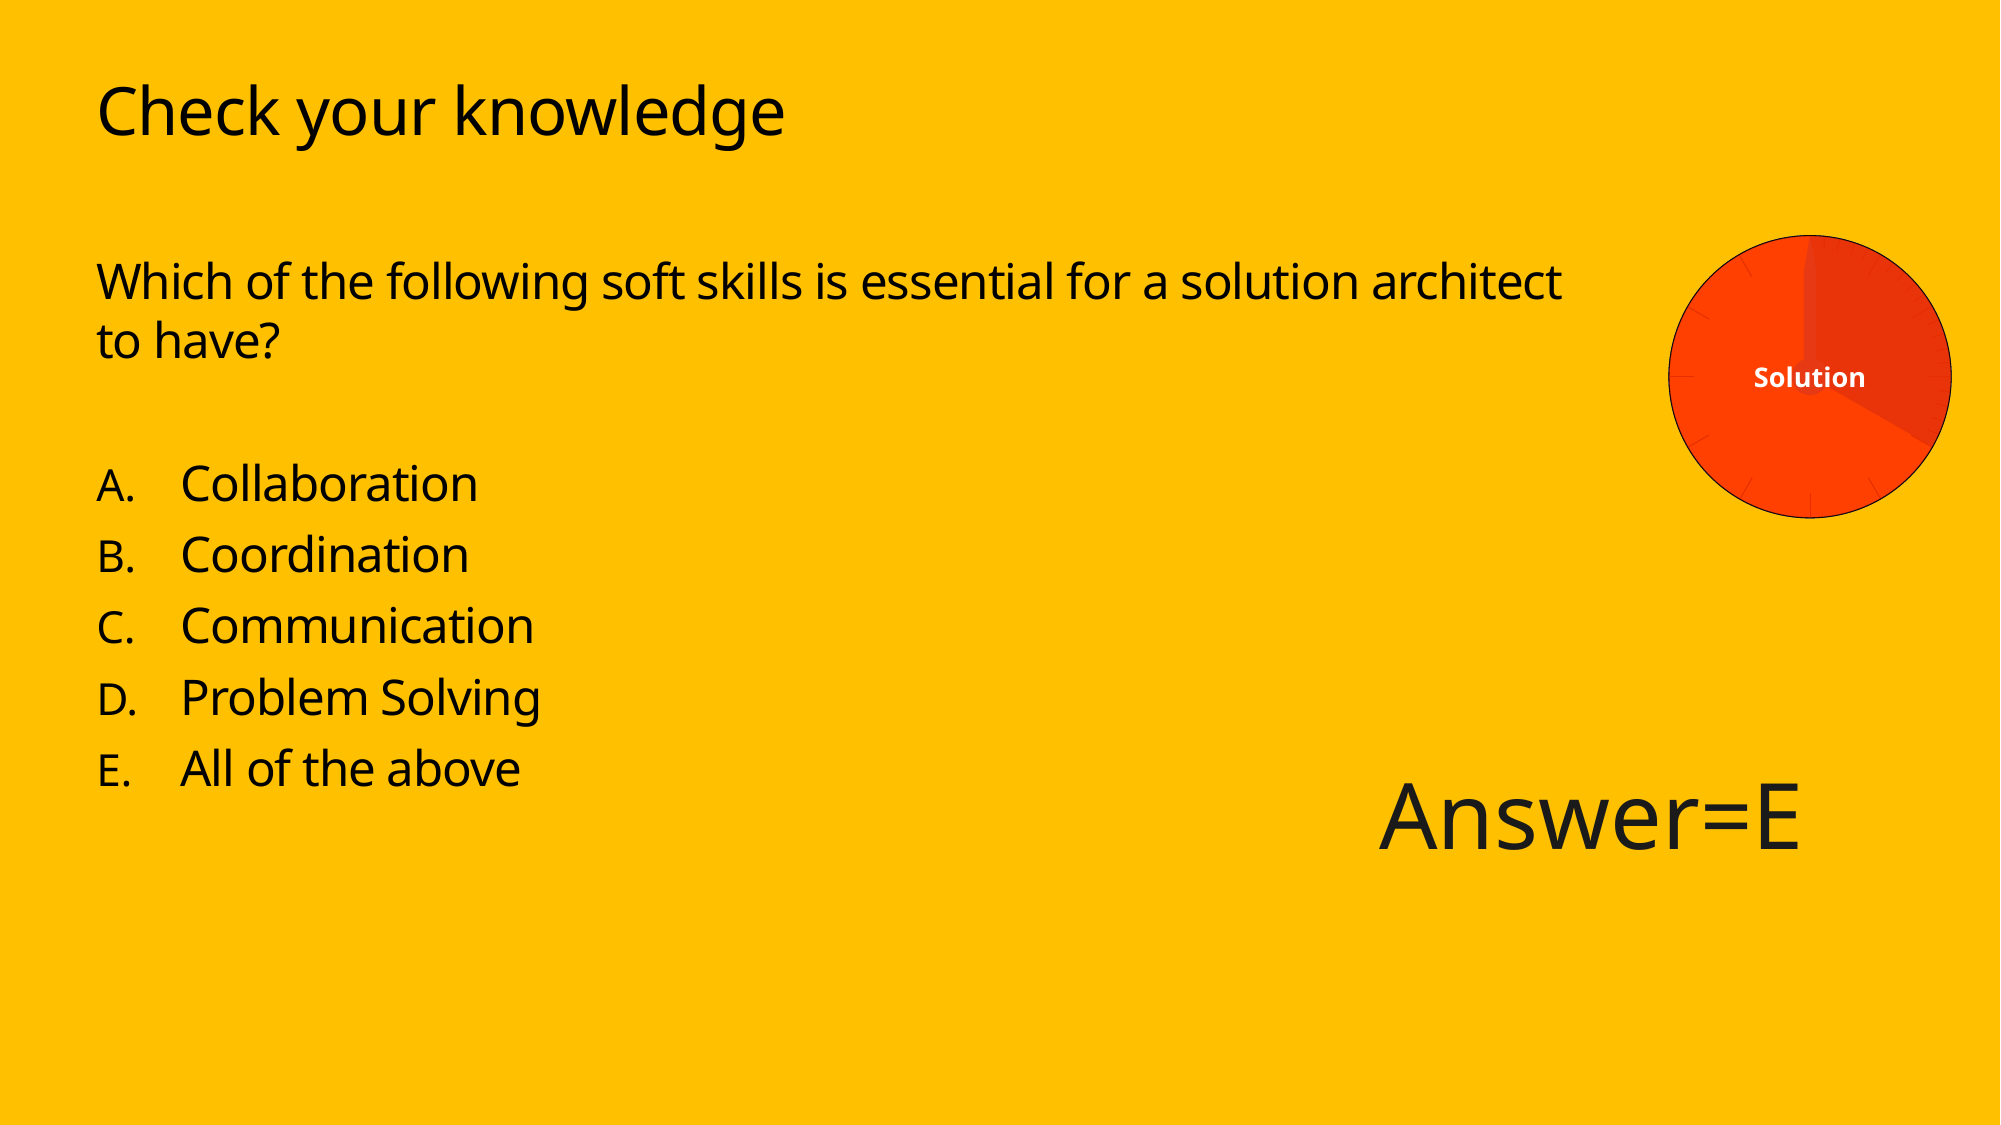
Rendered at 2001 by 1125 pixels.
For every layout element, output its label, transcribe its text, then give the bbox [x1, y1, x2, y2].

text_box Answer=E [1177, 758, 1804, 869]
title Check your knowledge [96, 63, 1904, 154]
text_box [1668, 235, 1952, 519]
list Which of the following soft skills is essential for a solution architect to have? Collaboration Coordination Communication Problem Solving All of the above [96, 235, 1605, 817]
